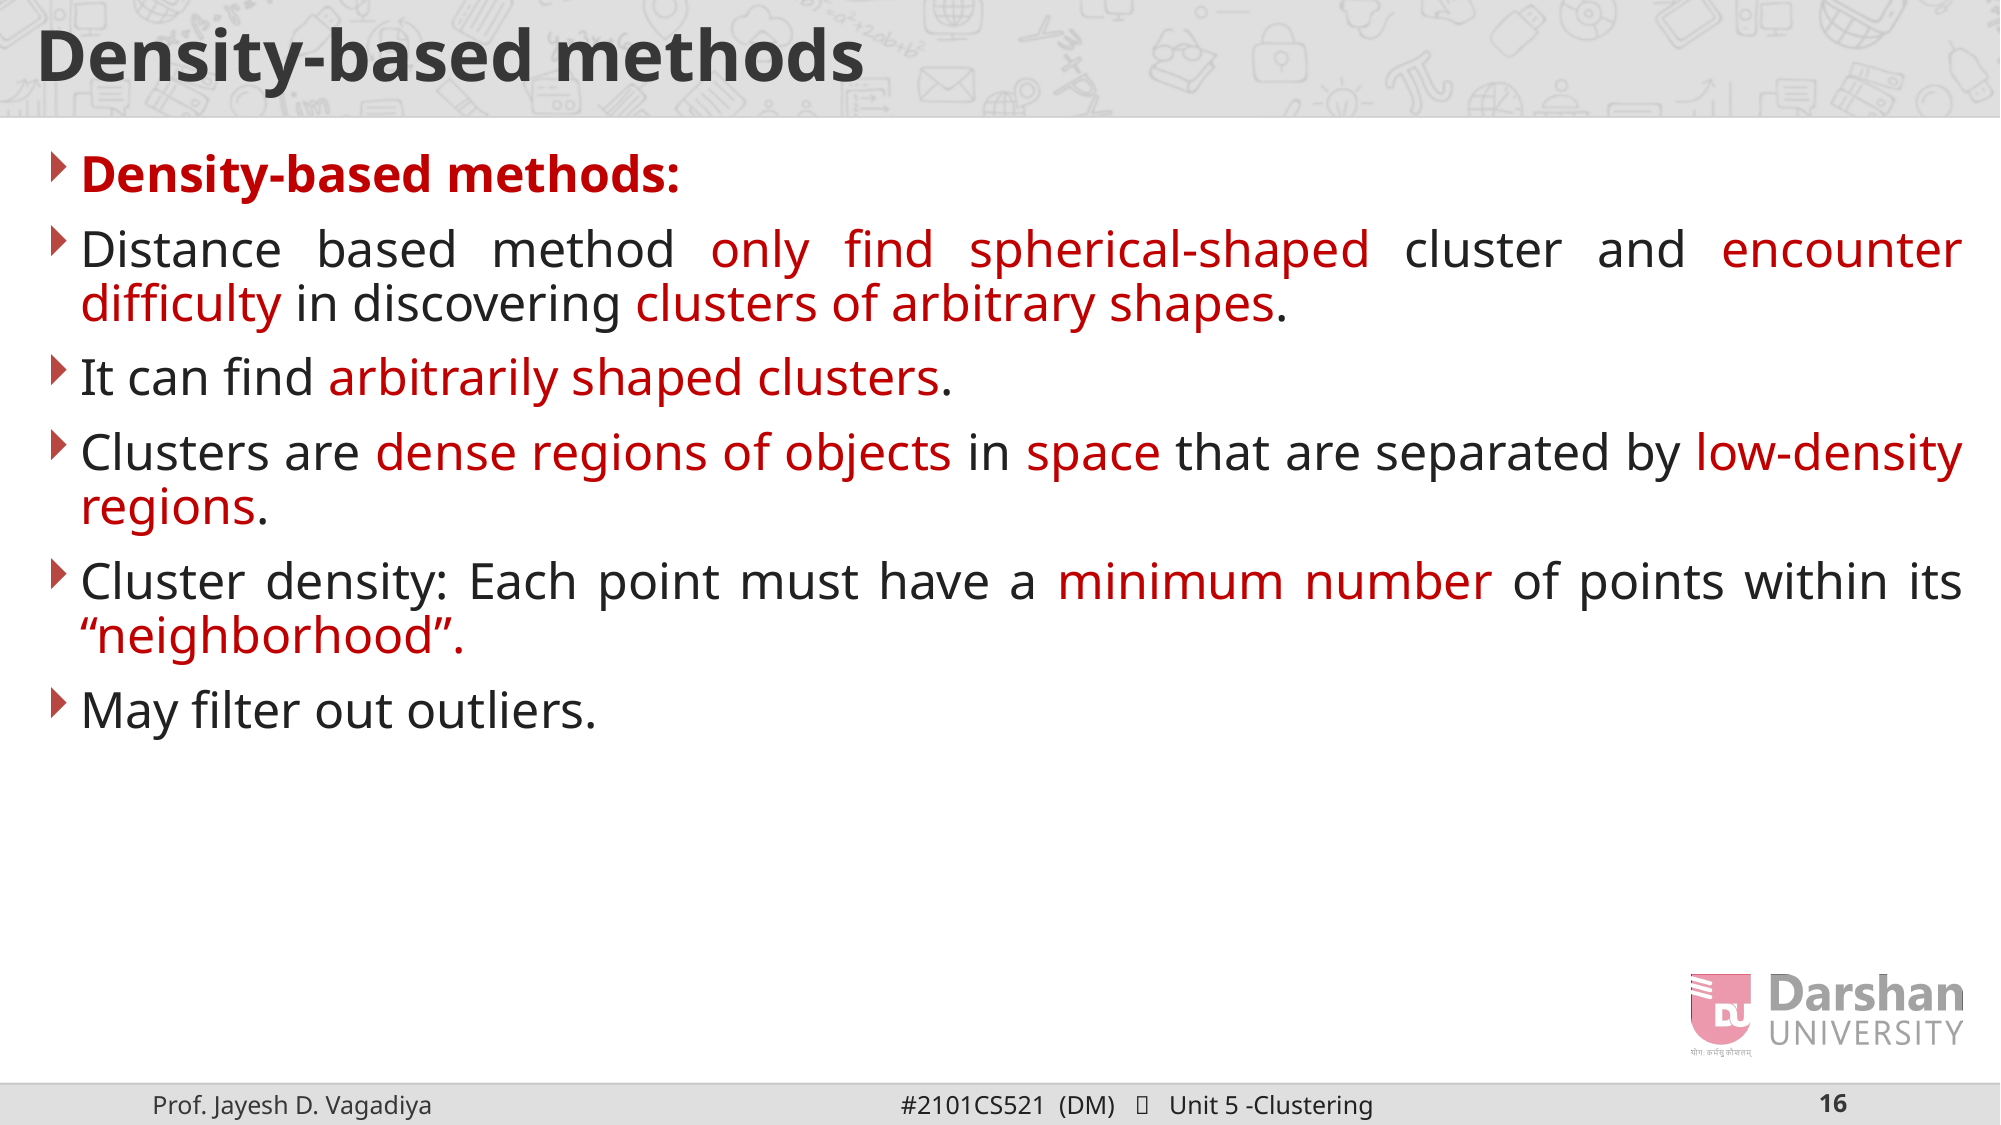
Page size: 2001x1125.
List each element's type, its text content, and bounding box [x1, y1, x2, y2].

title Density-based methods [0, 0, 2000, 117]
list Density-based methods: Distance based method only find spherical-shaped cluster and encounter difficulty in discovering clusters of arbitrary shapes. It can find arbitrarily shaped clusters. Clusters are dense regions of objects in space that are separated by low-density regions. Cluster density: Each point must have a minimum number of points within its “neighborhood”. May filter out outliers. [21, 141, 1979, 1057]
